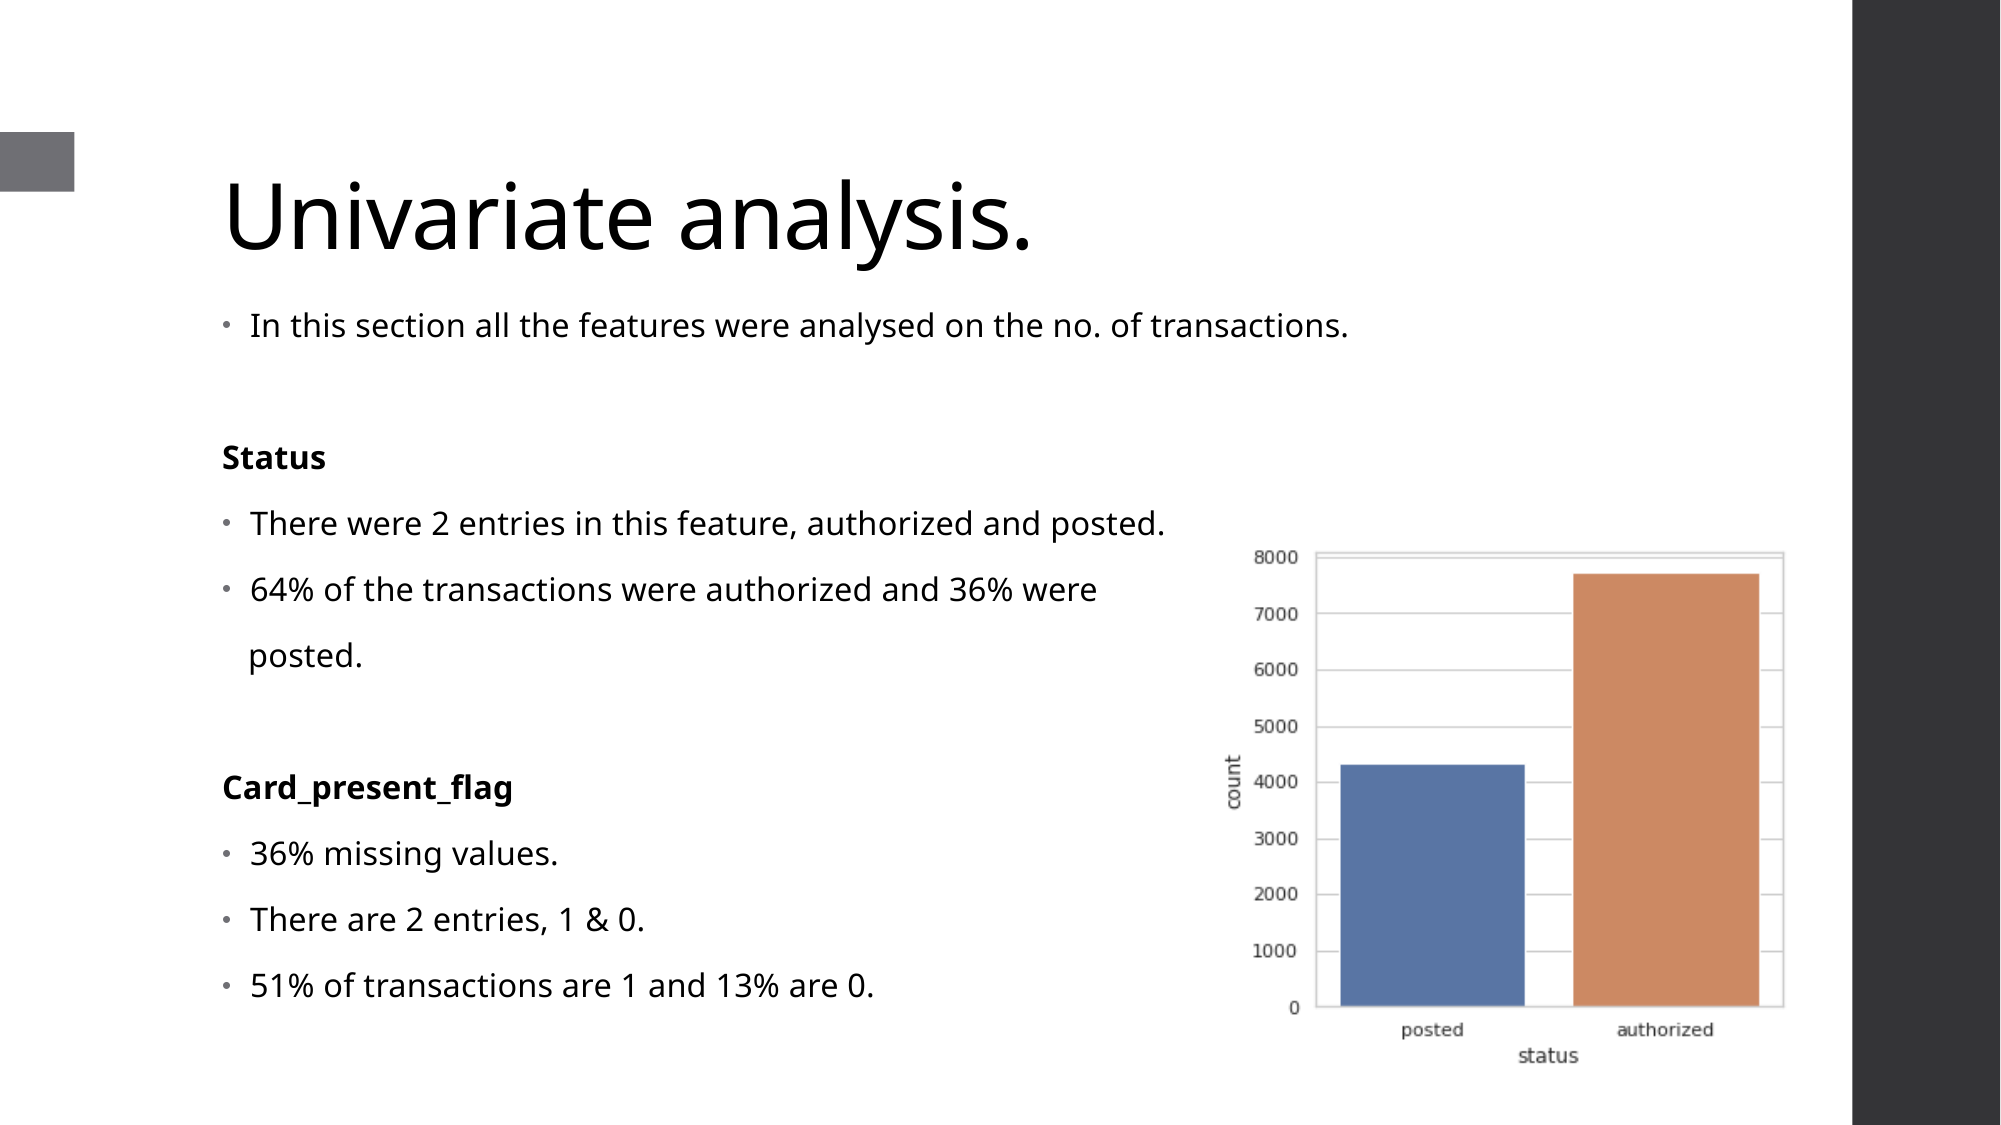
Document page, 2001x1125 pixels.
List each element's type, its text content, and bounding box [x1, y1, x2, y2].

picture [1211, 538, 1794, 1081]
title Univariate analysis. [206, 60, 1797, 278]
list In this section all the features were analysed on the no. of transactions. Status There were 2 entries in this feature, authorized and posted. 64% of the transactions were authorized and 36% were posted. Card_present_flag 36% missing values. There are 2 entries, 1 & 0. 51% of transactions are 1 and 13% are 0. [206, 299, 1814, 1014]
